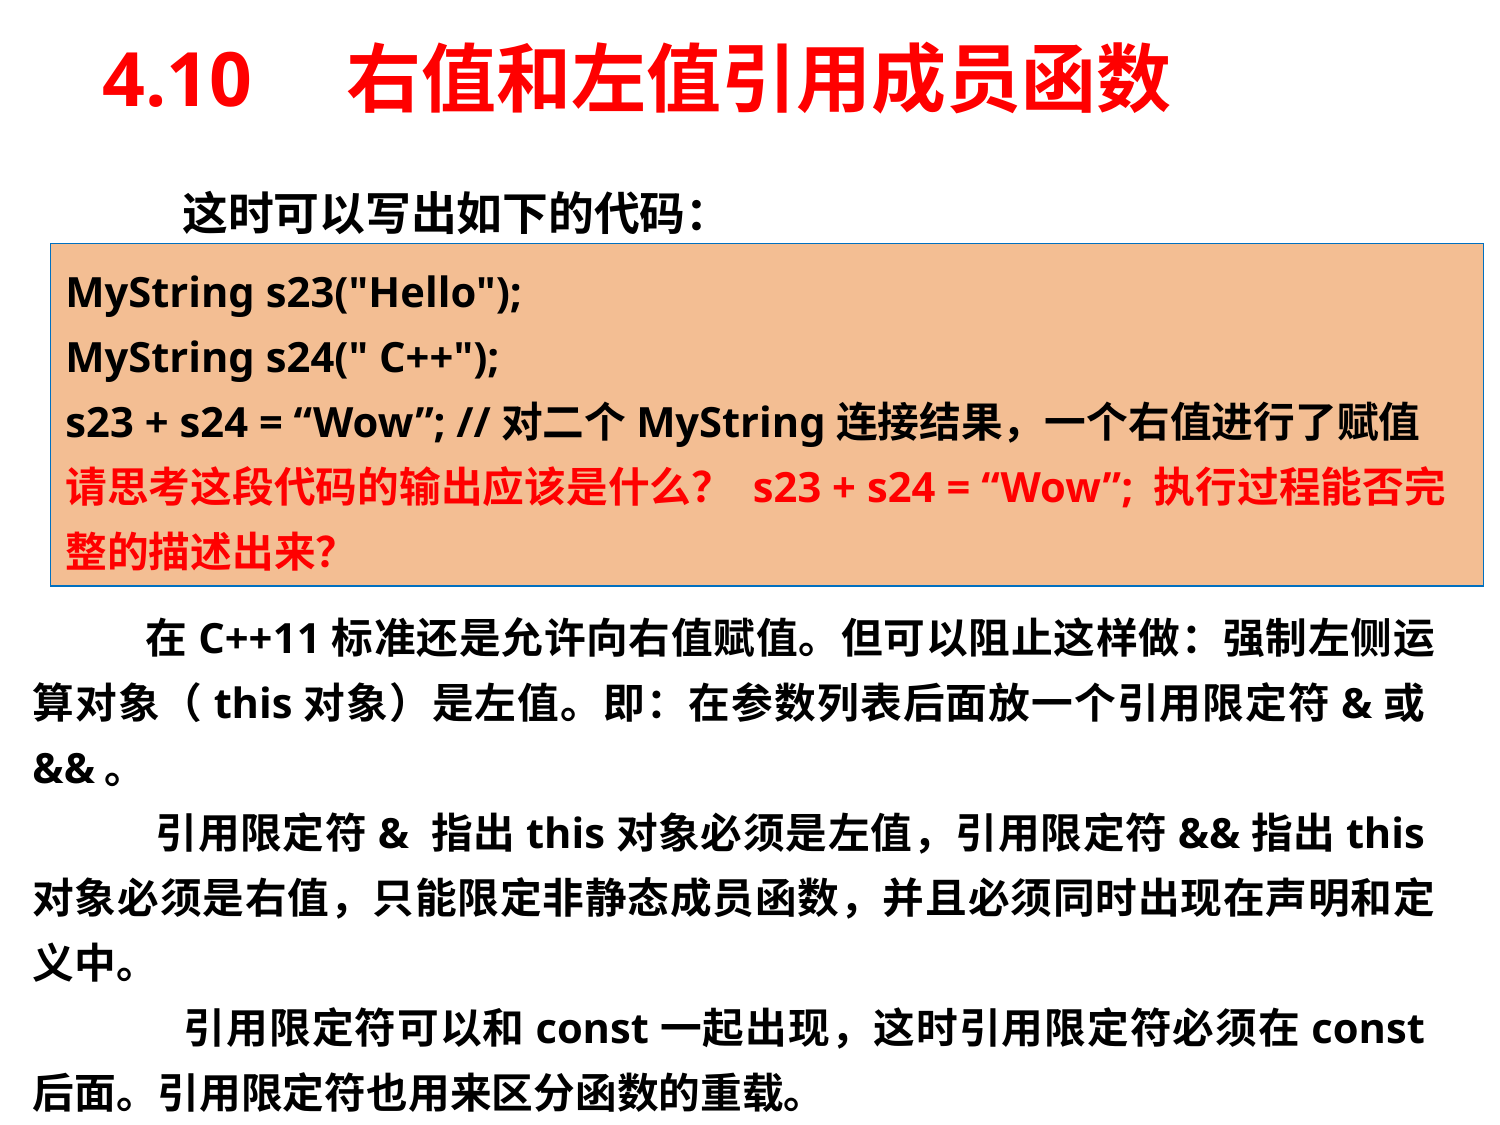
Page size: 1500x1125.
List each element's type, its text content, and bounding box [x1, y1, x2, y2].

text_box 这时可以写出如下的代码： 在C++11标准还是允许向右值赋值。但可以阻止这样做：强制左侧运算对象（this对象）是左值。即：在参数列表后面放一个引用限定符&或&&。 引用限定符& 指出this对象必须是左值，引用限定符&&指出this对象必须是右值，只能限定非静态成员函数，并且必须同时出现在声明和定义中。 引用限定符可以和const一起出现，这时引用限定符必须在const后面。引用限定符也用来区分函数的重载。 [17, 160, 1450, 1047]
title 4.10 右值和左值引用成员函数 [87, 7, 1363, 145]
text_box MyString s23("Hello"); MyString s24(" C++"); s23 + s24 = “Wow”; //对二个MyString连接结果，一个右值进行了赋值 请思考这段代码的输出应该是什么？ s23 + s24 = “Wow”; 执行过程能否完整的描述出来？ [50, 243, 1484, 587]
